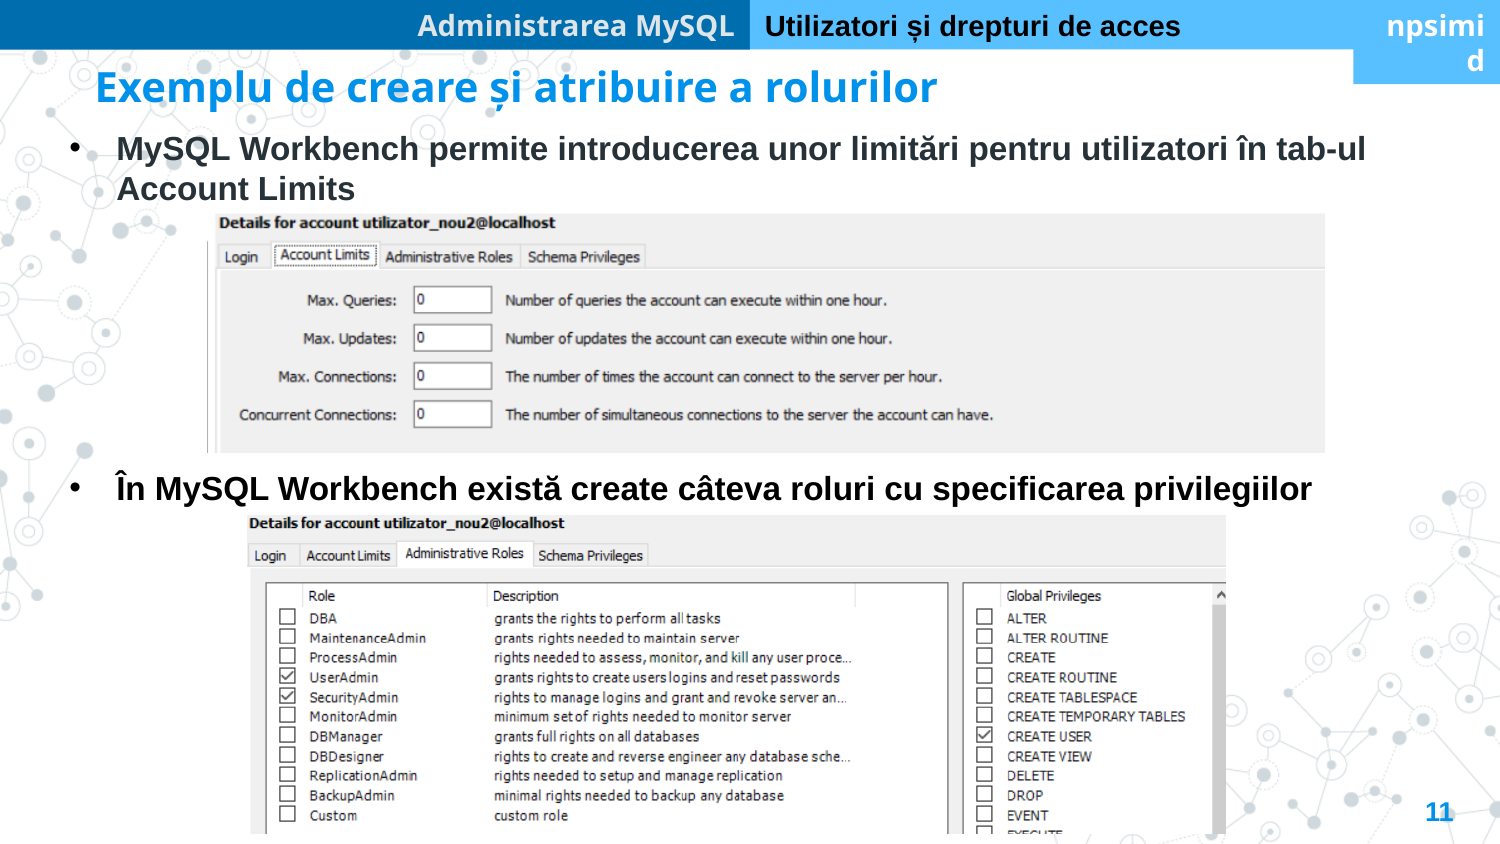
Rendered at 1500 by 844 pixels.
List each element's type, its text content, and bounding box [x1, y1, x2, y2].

text_box În MySQL Workbench există create câteva roluri cu specificarea privilegiilor [54, 460, 1419, 515]
text_box Exemplu de creare și atribuire a rolurilor [79, 53, 954, 119]
text_box npsimid [1353, 0, 1500, 85]
text_box 11 [1378, 779, 1469, 844]
text_box Administrarea MySQL [0, 0, 749, 50]
text_box MySQL Workbench permite introducerea unor limitări pentru utilizatori în tab-ul Account Limits [54, 119, 1443, 215]
picture [0, 50, 1500, 844]
text_box Utilizatori și drepturi de acces [749, 0, 1353, 50]
